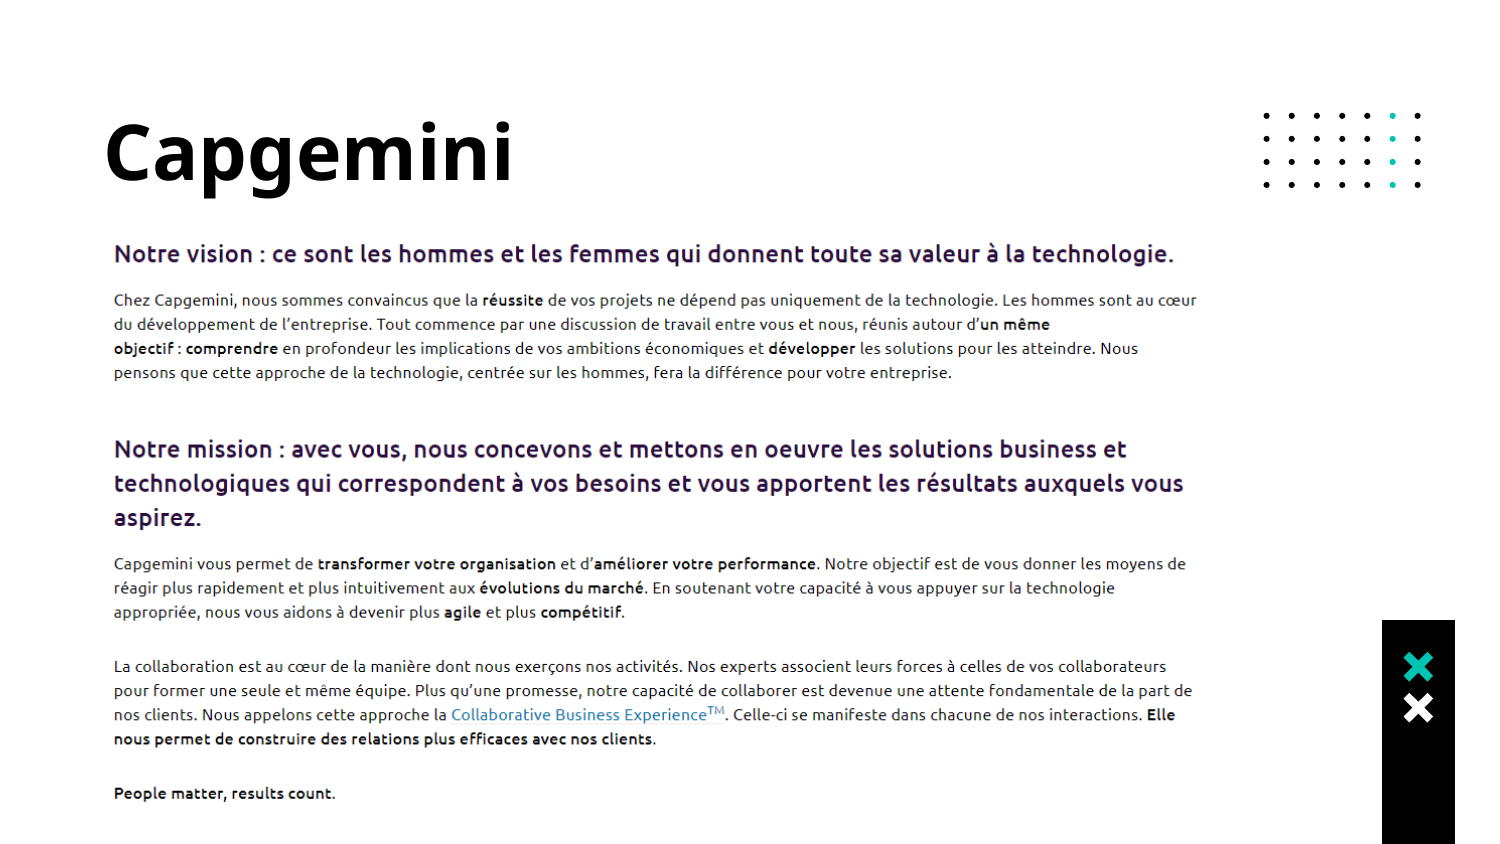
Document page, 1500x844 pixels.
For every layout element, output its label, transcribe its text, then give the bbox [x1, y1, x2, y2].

picture [82, 207, 1246, 832]
title Capgemini [88, 88, 1418, 208]
